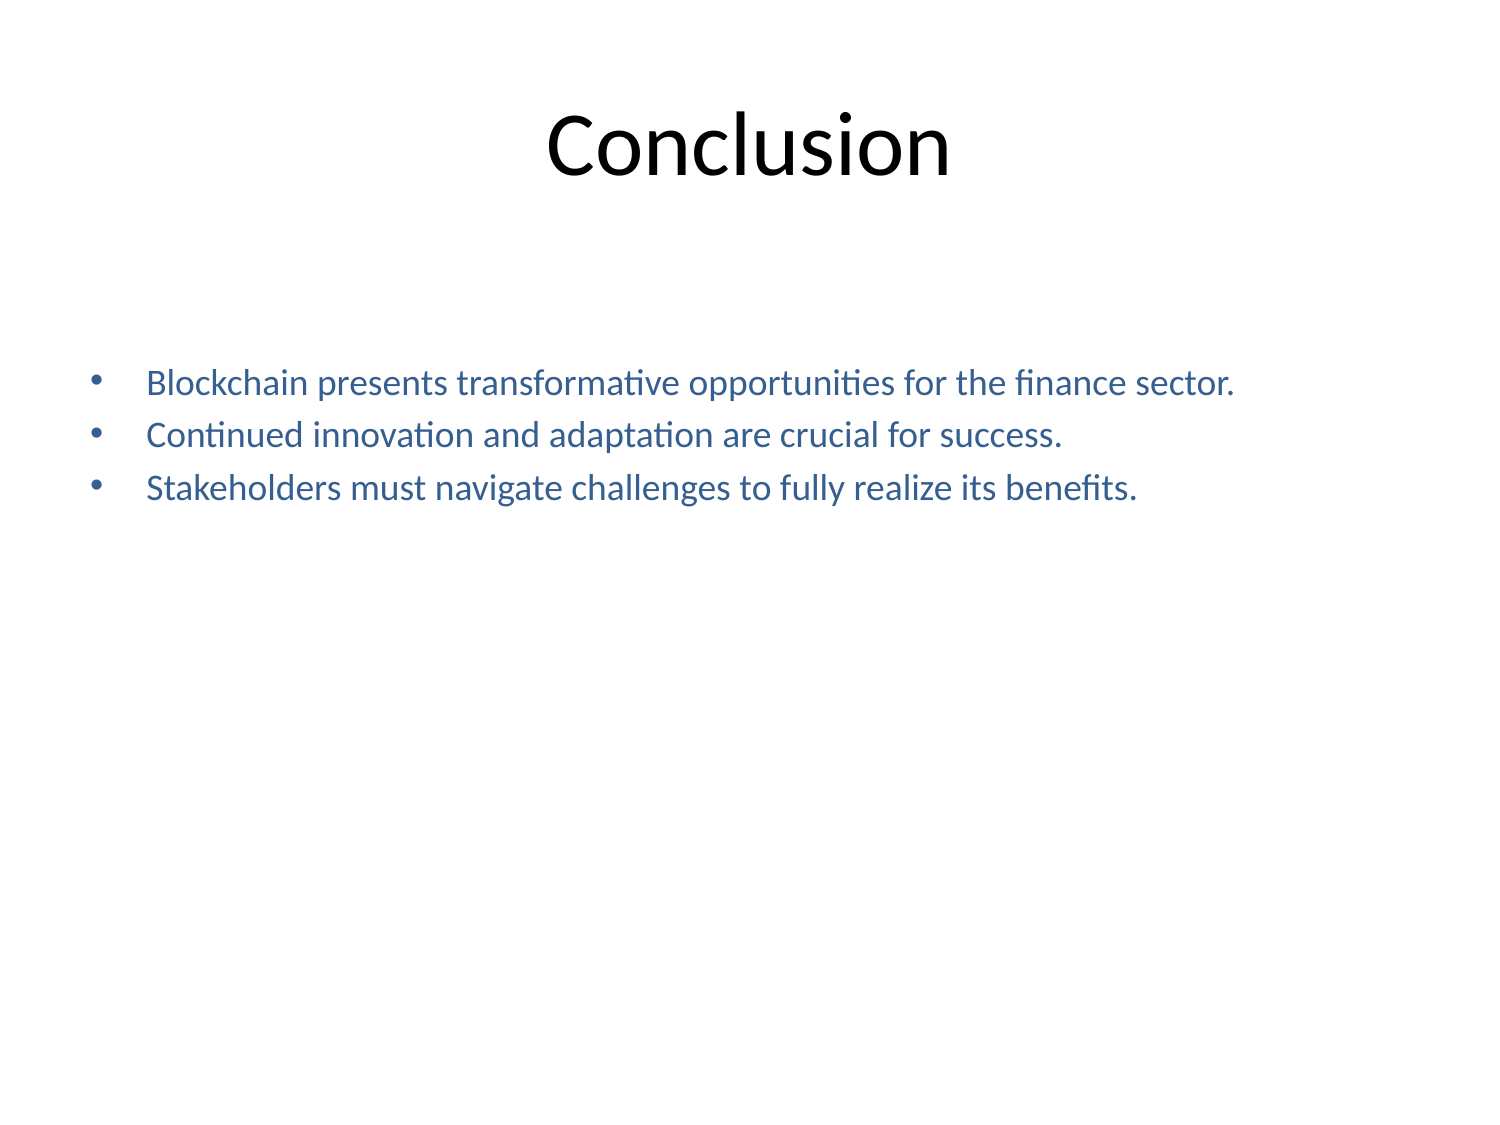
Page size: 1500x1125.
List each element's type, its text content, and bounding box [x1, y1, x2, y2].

list Blockchain presents transformative opportunities for the finance sector. Continued innovation and adaptation are crucial for success. Stakeholders must navigate challenges to fully realize its benefits. [75, 262, 1425, 1005]
title Conclusion [75, 45, 1425, 233]
